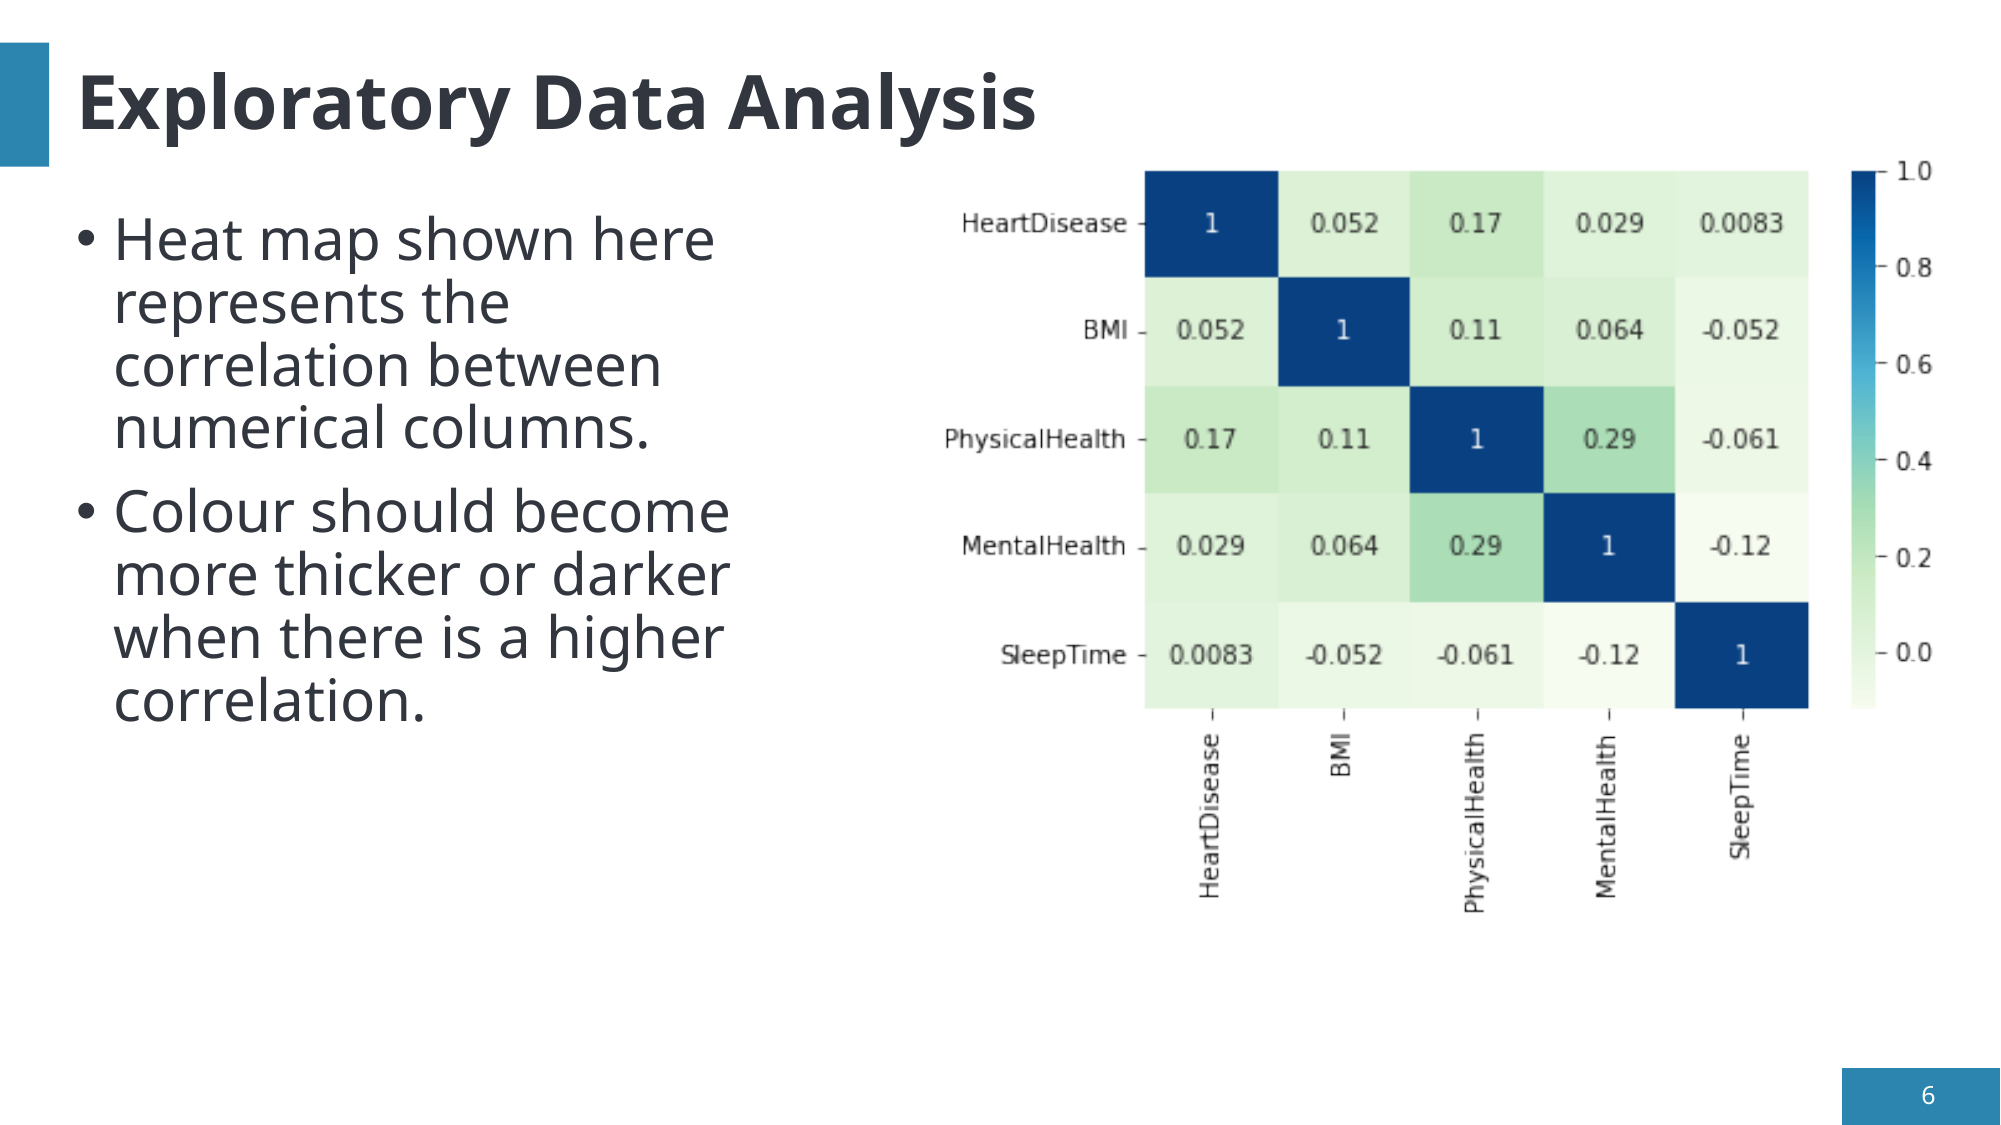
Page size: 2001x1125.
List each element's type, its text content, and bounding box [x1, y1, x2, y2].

title Exploratory Data Analysis [60, 42, 1951, 168]
list Heat map shown here represents the correlation between numerical columns. Colour should become more thicker or darker when there is a higher correlation. [60, 202, 839, 1014]
slide_number 6 [1889, 1079, 1951, 1114]
picture [927, 144, 1951, 928]
